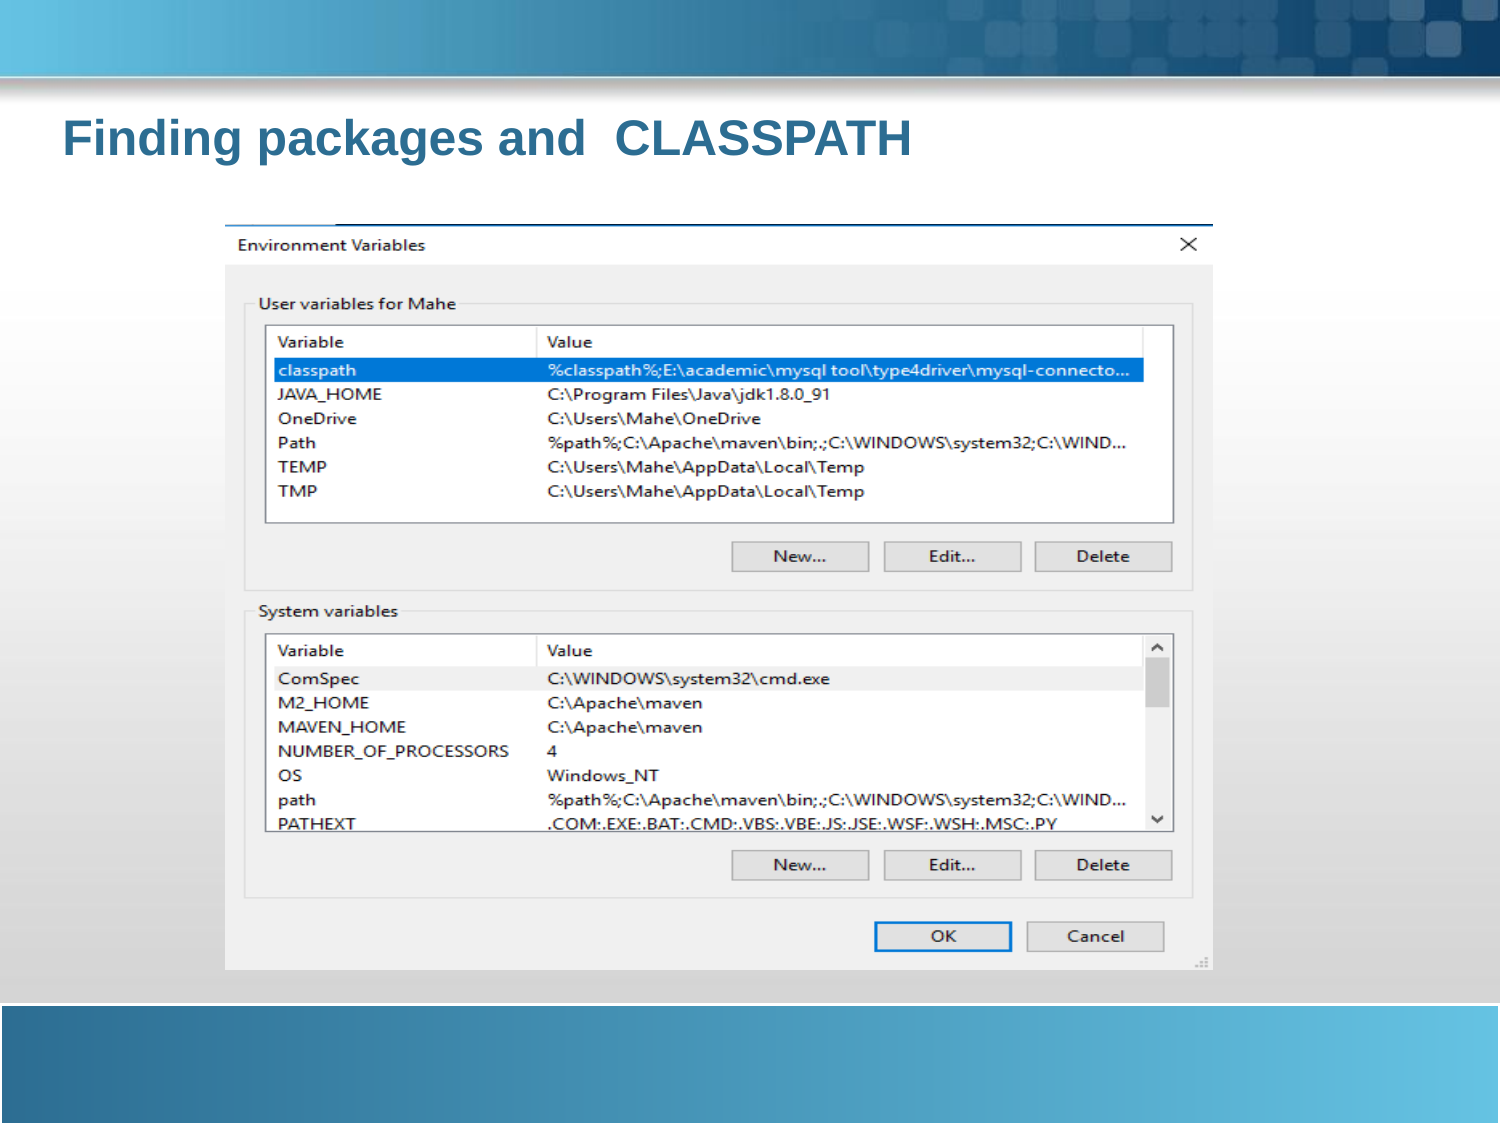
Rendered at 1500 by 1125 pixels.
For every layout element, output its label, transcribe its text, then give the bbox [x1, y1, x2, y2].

text_box [0, 1004, 1500, 1125]
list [224, 224, 1213, 970]
title Finding packages and CLASSPATH [62, 102, 1449, 201]
picture [0, 0, 1500, 1004]
